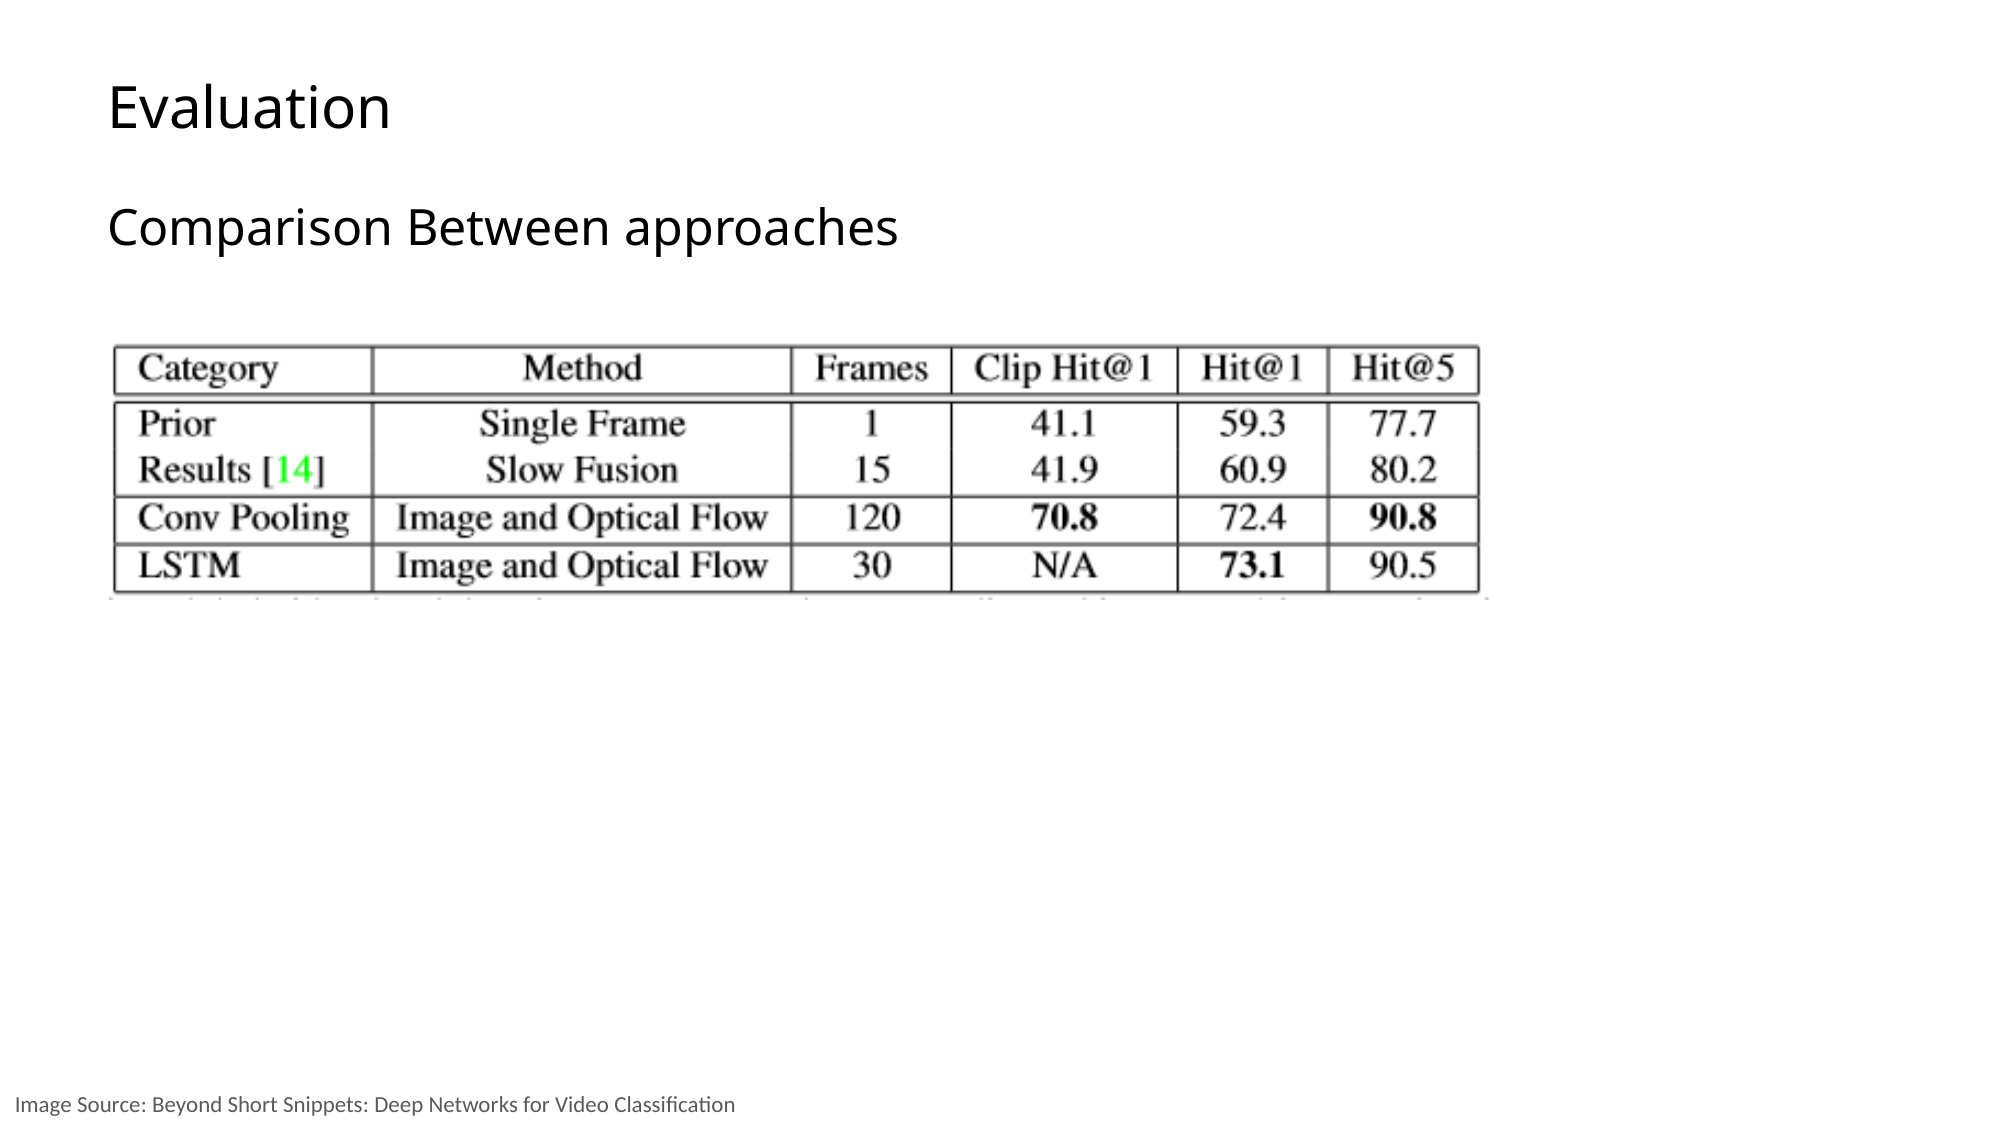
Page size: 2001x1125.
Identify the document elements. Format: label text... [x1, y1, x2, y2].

text_box Image Source: Beyond Short Snippets: Deep Networks for Video Classiﬁcation [0, 1082, 1000, 1125]
picture [92, 303, 1509, 600]
text_box Evaluation [92, 62, 603, 147]
text_box Comparison Between approaches [92, 187, 1311, 263]
